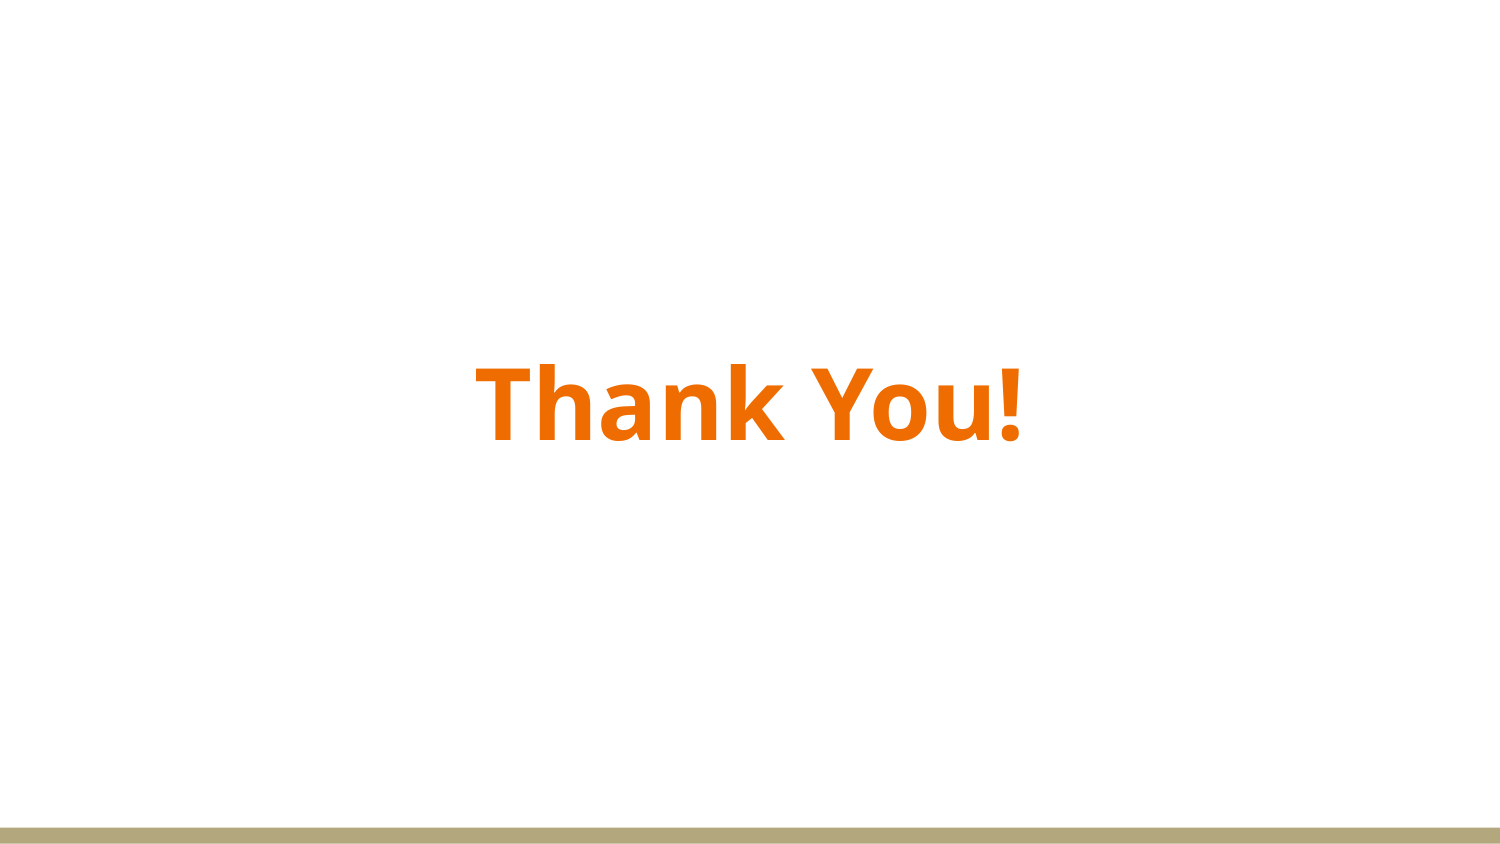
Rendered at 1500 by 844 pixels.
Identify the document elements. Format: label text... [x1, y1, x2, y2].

title Thank You! [51, 214, 1449, 467]
